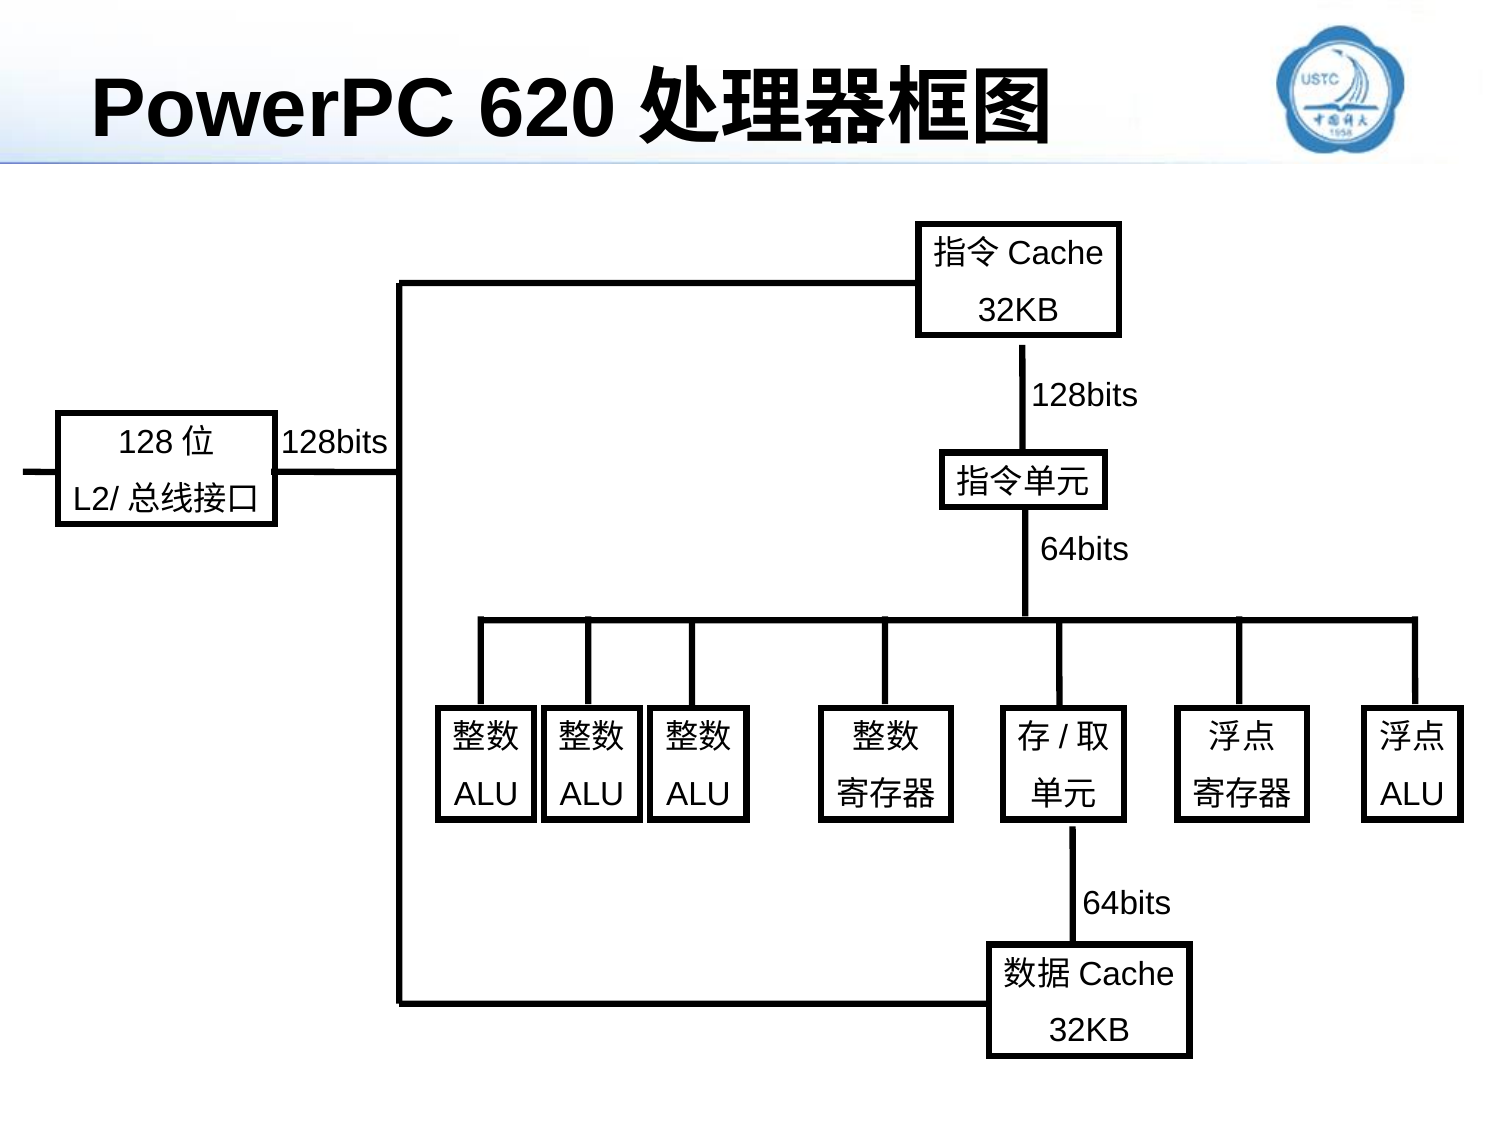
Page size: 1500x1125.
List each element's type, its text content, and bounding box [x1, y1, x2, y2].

picture [0, 0, 1500, 164]
text_box 整数 ALU [438, 708, 535, 820]
text_box 指令Cache 32KB [918, 223, 1119, 336]
title PowerPC 620处理器框图 [75, 45, 1425, 161]
text_box 128bits [1016, 365, 1154, 421]
text_box 64bits [1067, 873, 1187, 929]
text_box 整数 ALU [543, 708, 640, 820]
text_box 整数 ALU [650, 708, 747, 820]
text_box 64bits [1025, 519, 1145, 574]
text_box 浮点 ALU [1364, 708, 1461, 820]
text_box 整数 寄存器 [821, 708, 951, 820]
text_box 128bits [265, 412, 404, 468]
text_box 数据Cache 32KB [989, 944, 1190, 1056]
text_box 存/取 单元 [1002, 708, 1125, 820]
text_box 指令单元 [941, 452, 1105, 508]
text_box 浮点 寄存器 [1177, 708, 1307, 820]
text_box 128位 L2/总线接口 [58, 412, 275, 525]
